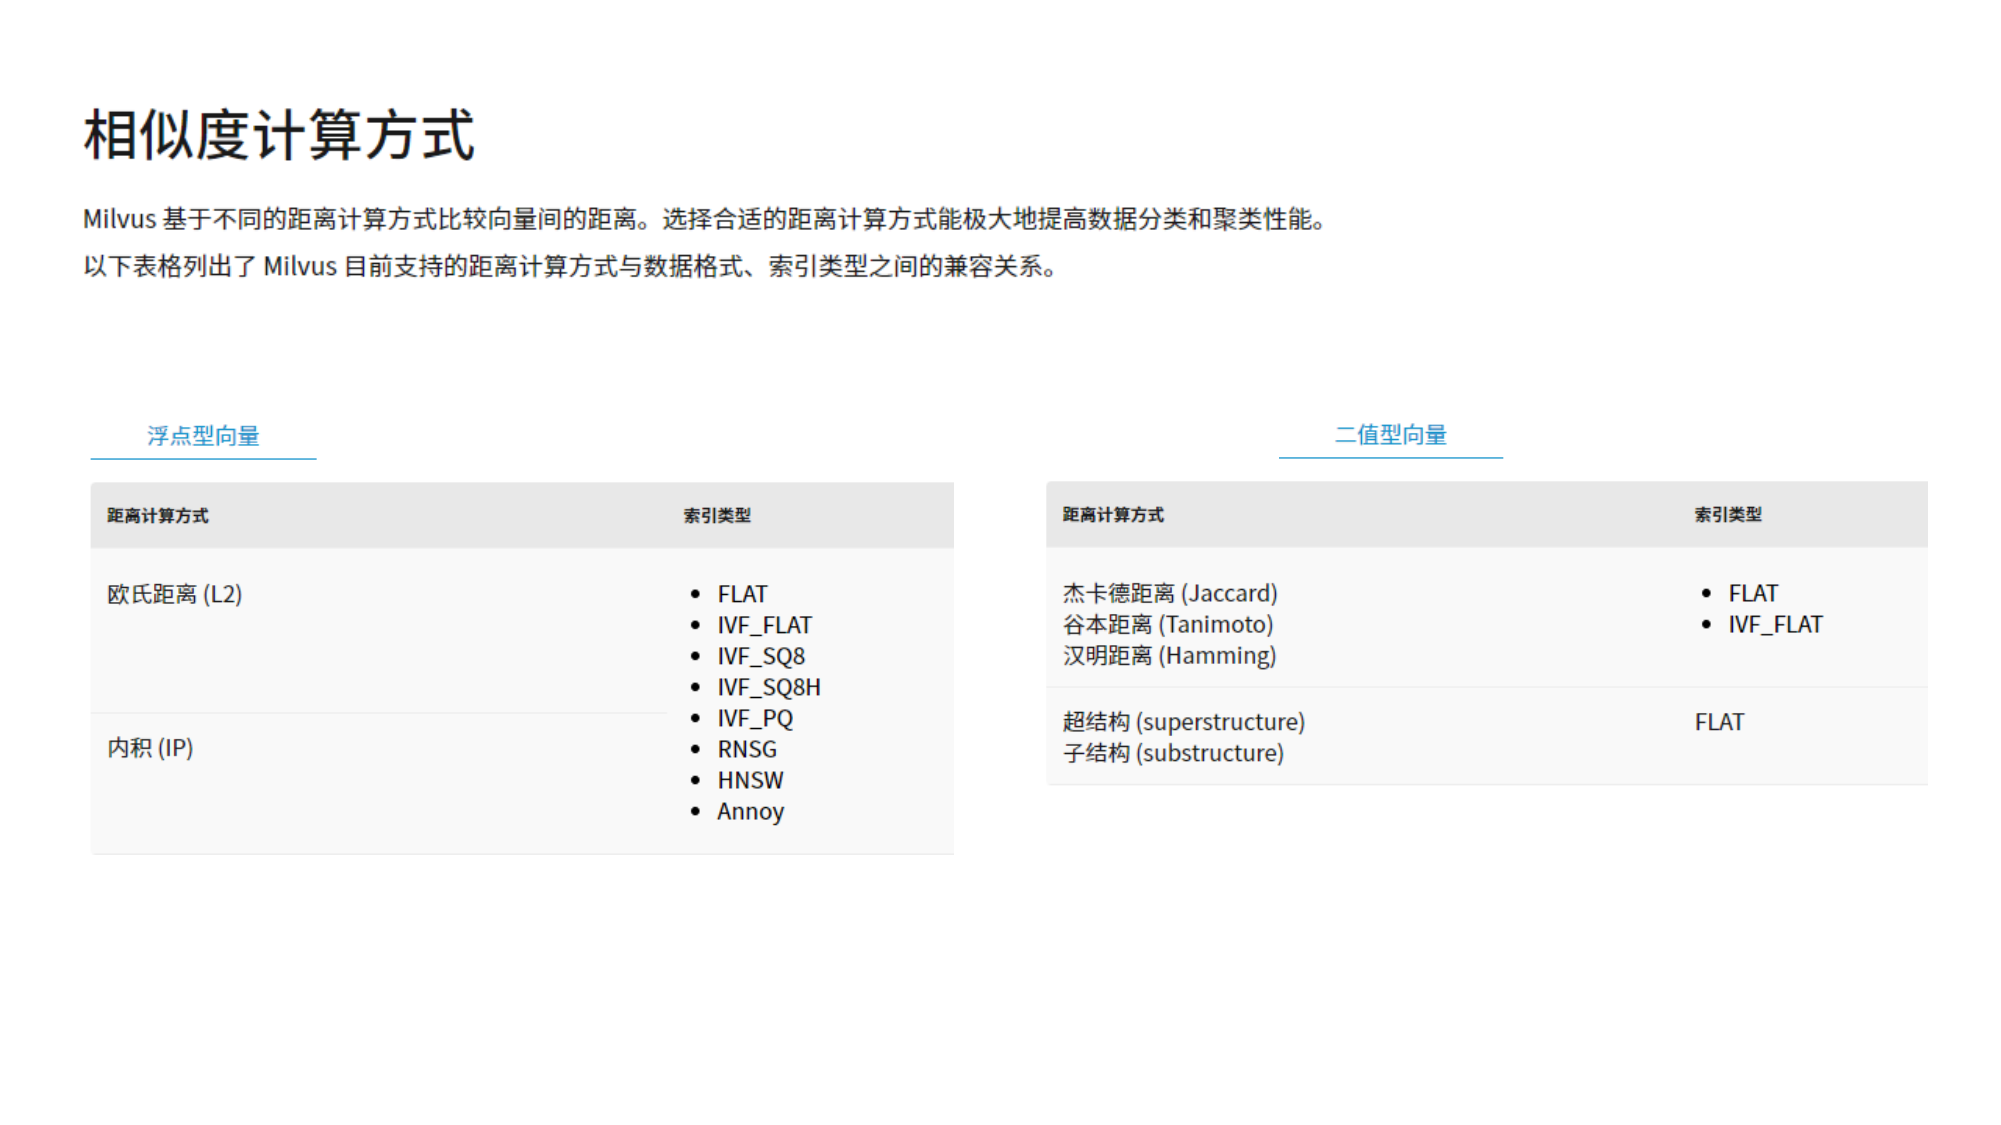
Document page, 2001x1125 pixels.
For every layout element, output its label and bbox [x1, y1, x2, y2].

picture [66, 93, 1343, 296]
picture [81, 373, 954, 855]
picture [1038, 391, 1928, 794]
